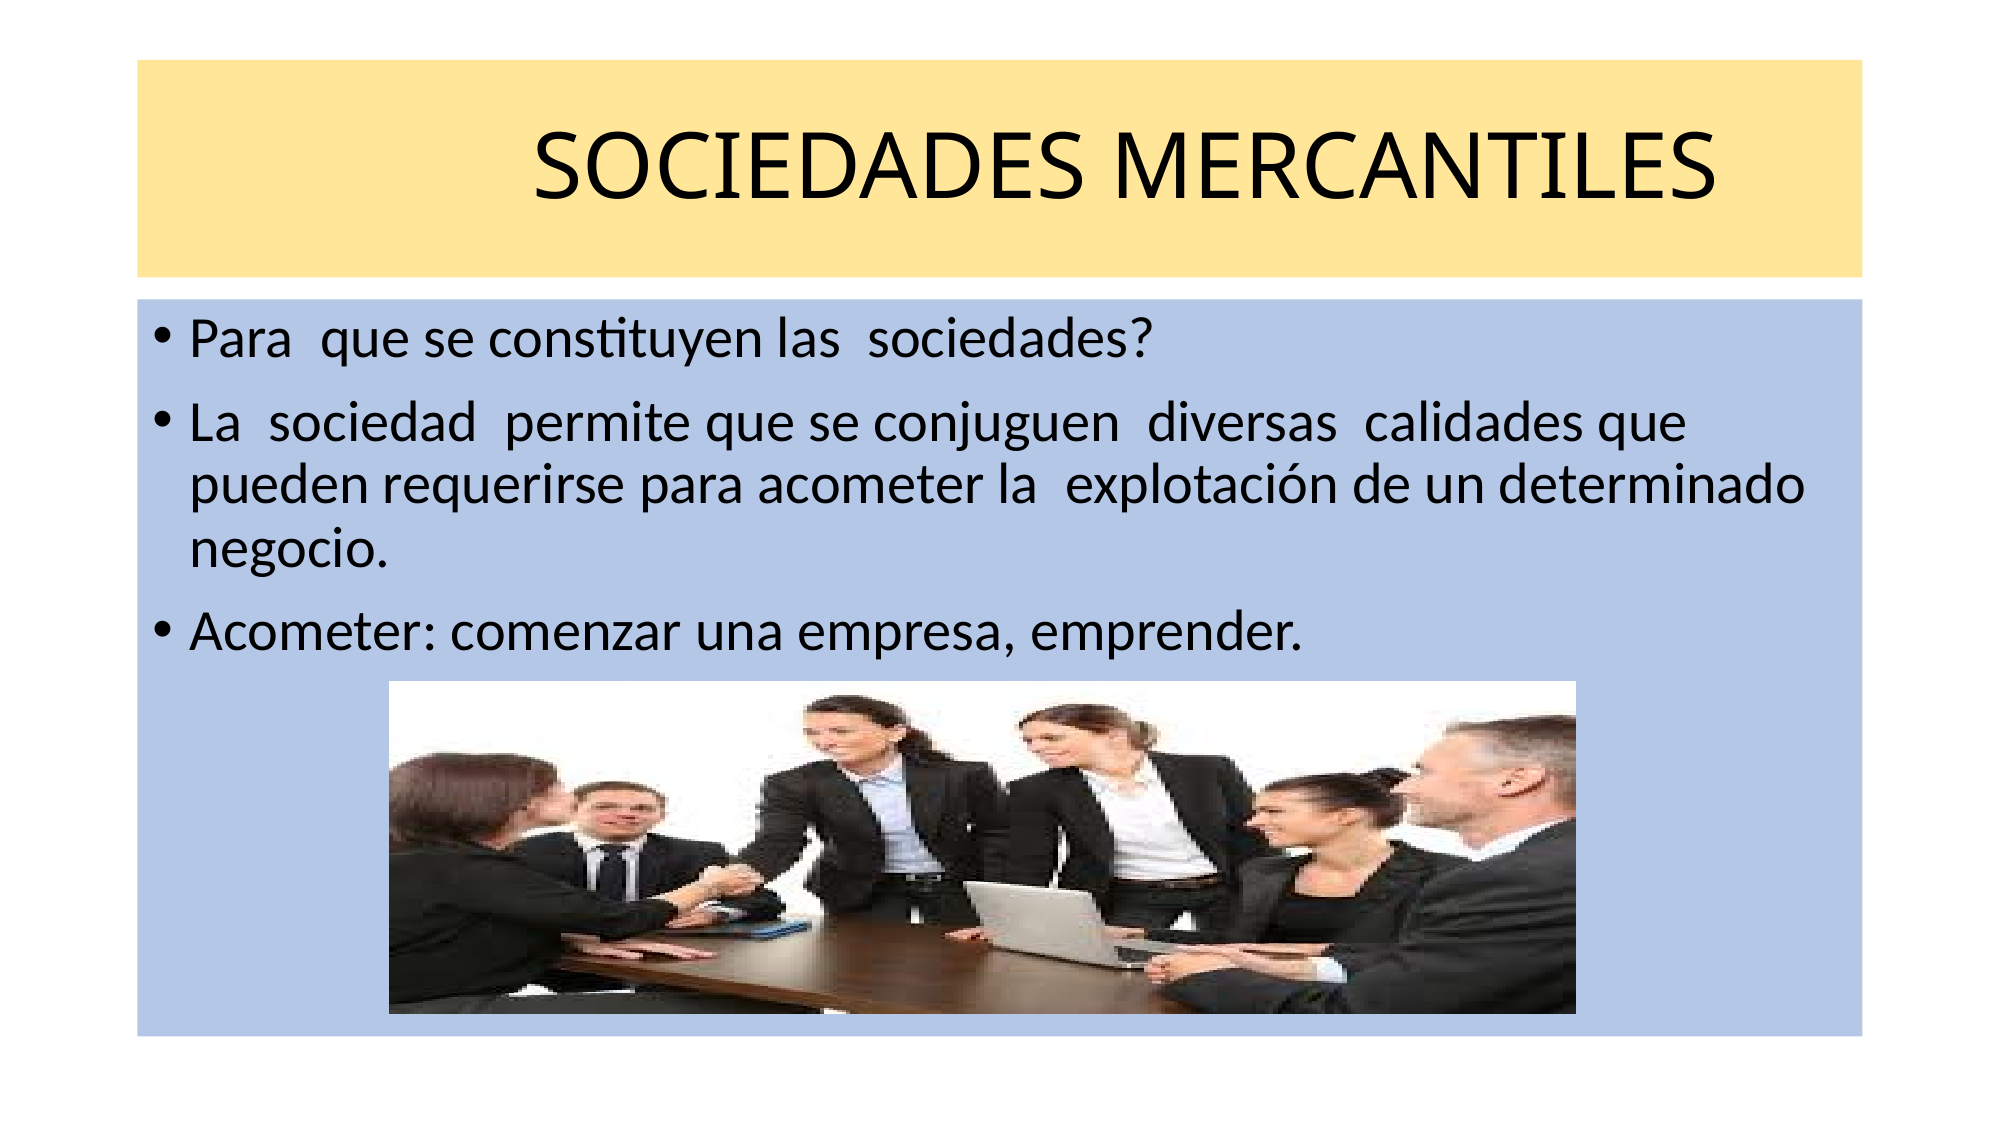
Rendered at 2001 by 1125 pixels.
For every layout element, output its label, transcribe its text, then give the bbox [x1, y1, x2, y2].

picture [389, 681, 1576, 1014]
list Para que se constituyen las sociedades? La sociedad permite que se conjuguen diversas calidades que pueden requerirse para acometer la explotación de un determinado negocio. Acometer: comenzar una empresa, emprender. [137, 299, 1863, 1037]
title SOCIEDADES MERCANTILES [137, 59, 1863, 278]
